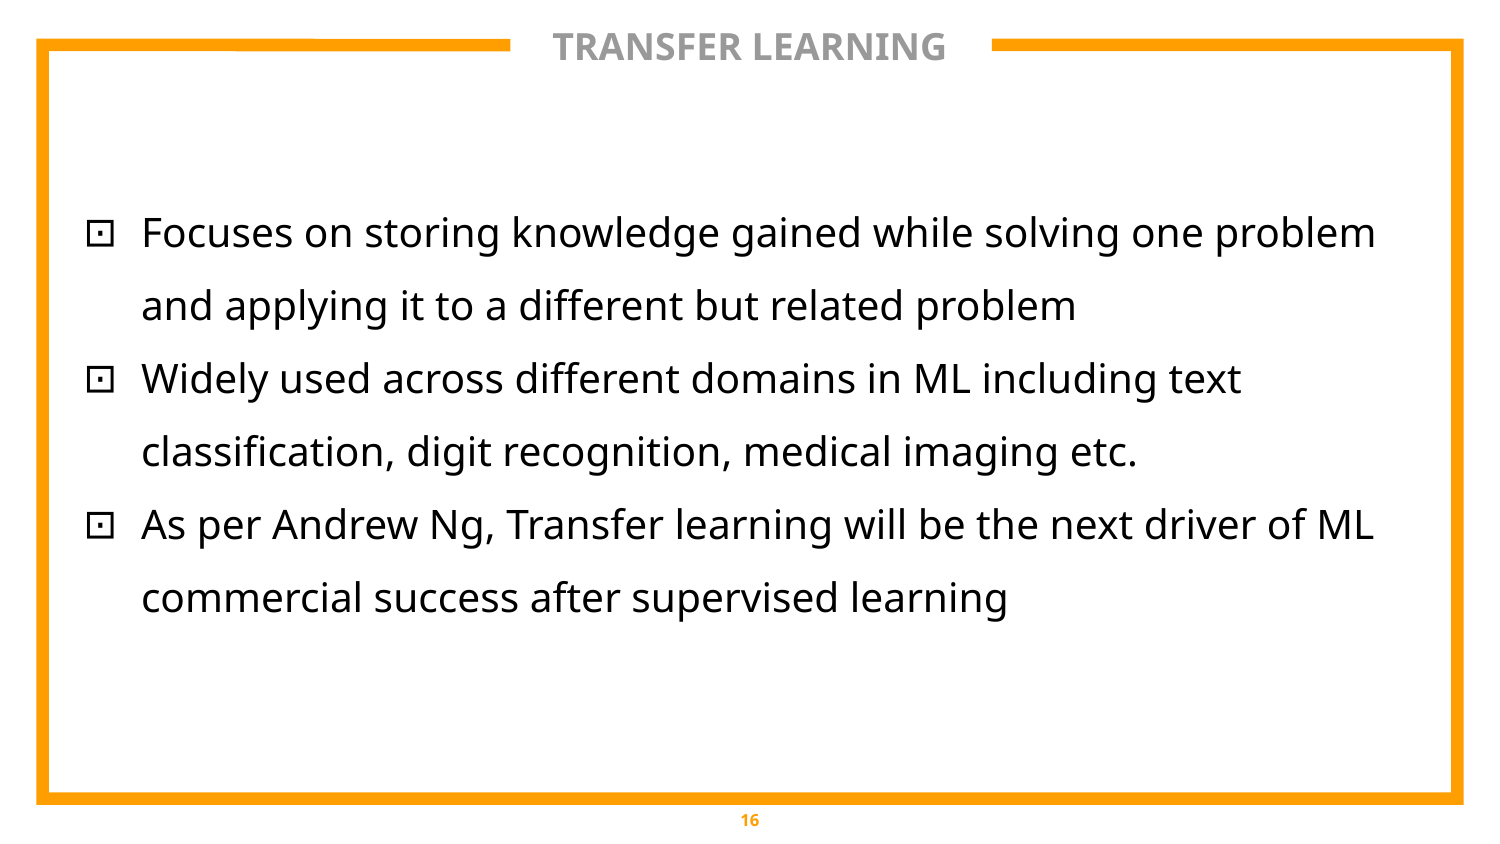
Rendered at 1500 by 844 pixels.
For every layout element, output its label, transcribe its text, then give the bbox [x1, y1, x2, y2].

slide_number ‹#› [0, 798, 1500, 844]
list Focuses on storing knowledge gained while solving one problem and applying it to a different but related problem Widely used across different domains in ML including text classification, digit recognition, medical imaging etc. As per Andrew Ng, Transfer learning will be the next driver of ML commercial success after supervised learning [51, 167, 1449, 798]
title TRANSFER LEARNING [531, 16, 969, 76]
